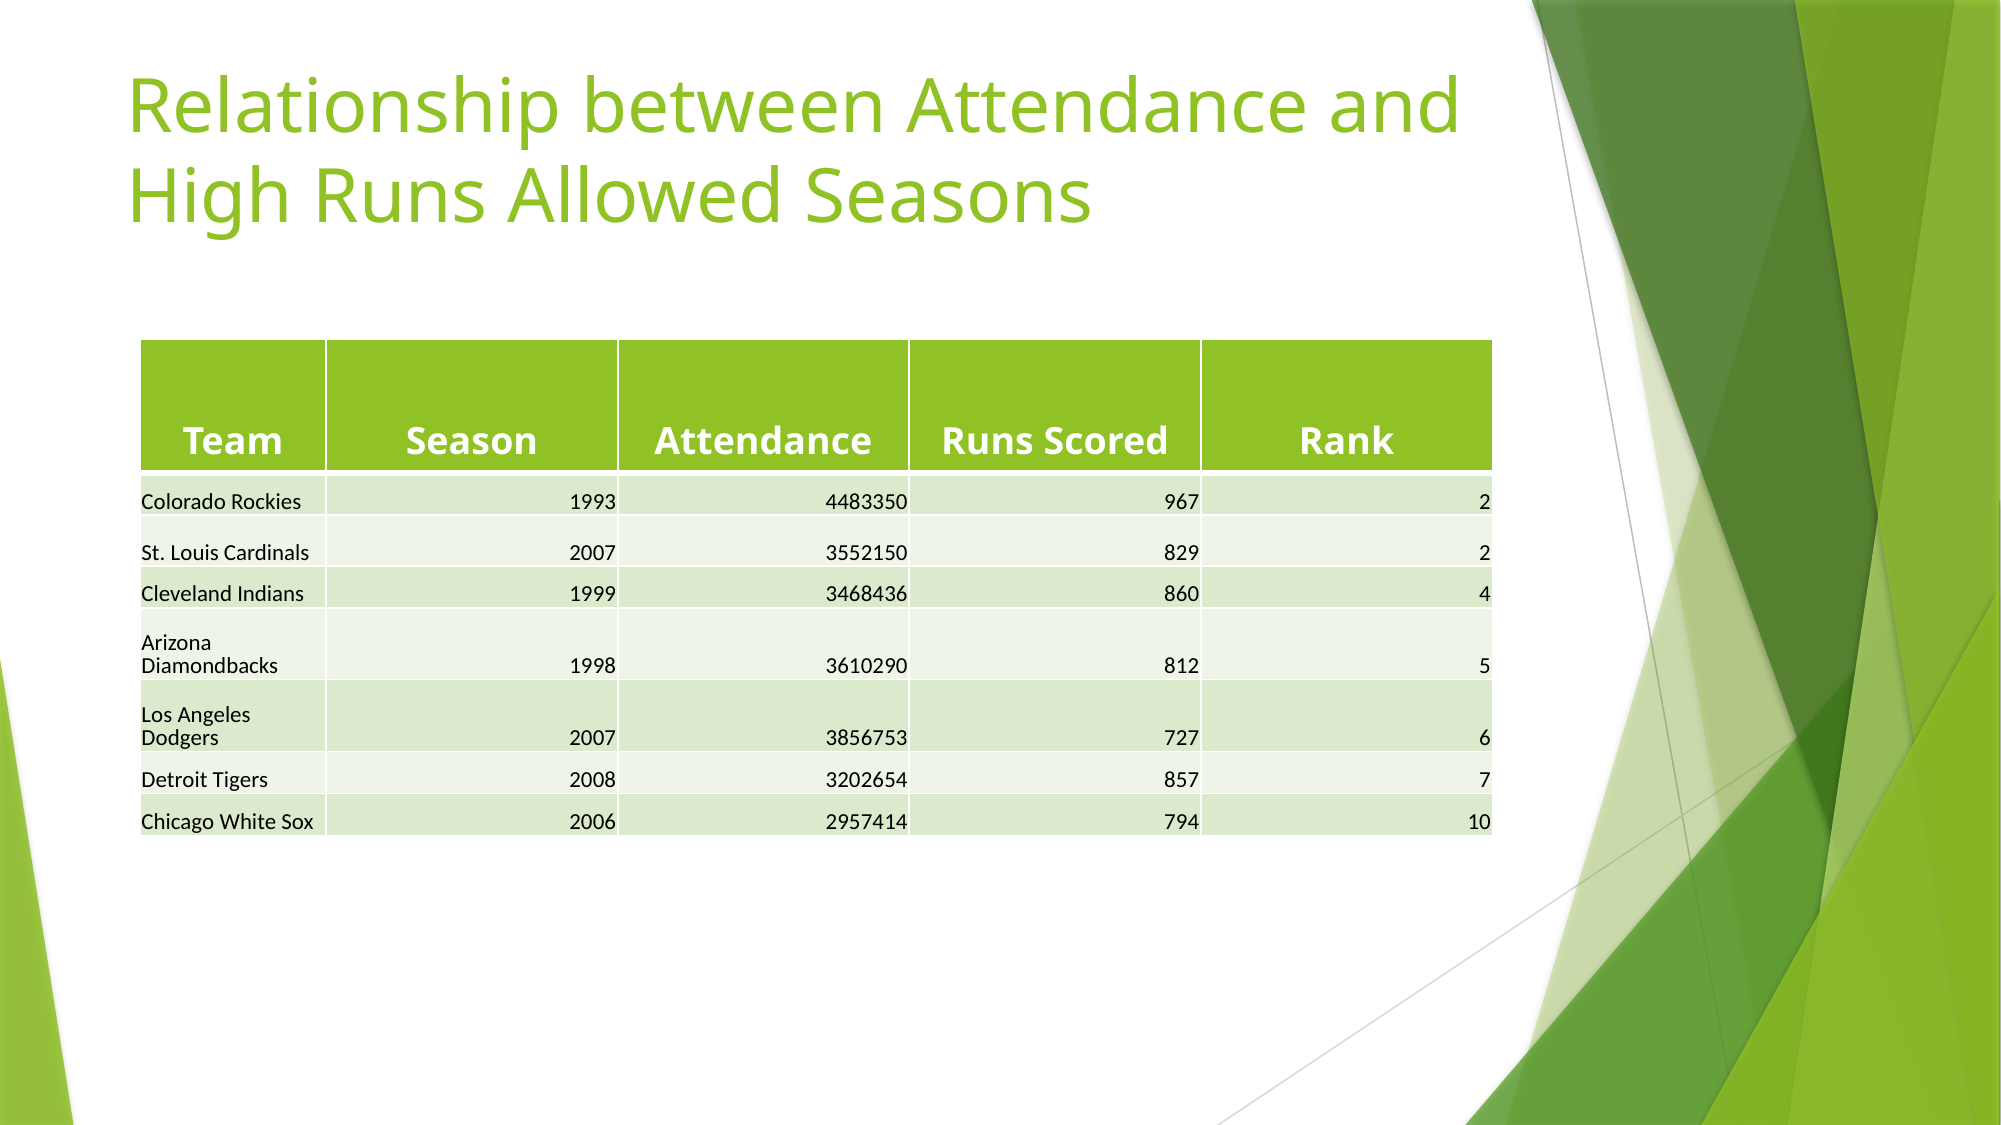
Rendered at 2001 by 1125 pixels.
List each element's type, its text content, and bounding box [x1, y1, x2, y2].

table_cell 2957414 [619, 794, 908, 835]
table_cell 2007 [327, 680, 617, 751]
table_header Season [327, 340, 617, 470]
table_cell St. Louis Cardinals [141, 516, 325, 565]
table_cell 1999 [327, 567, 617, 607]
table_cell 3202654 [619, 752, 908, 793]
table_cell 10 [1202, 794, 1492, 835]
title Relationship between Attendance and High Runs Allowed Seasons [111, 50, 1522, 267]
table_cell 857 [910, 752, 1200, 793]
table_cell 829 [910, 516, 1200, 565]
table_cell 1998 [327, 609, 617, 679]
table_cell 727 [910, 680, 1200, 751]
table_cell Los Angeles Dodgers [141, 680, 325, 751]
table_cell Detroit Tigers [141, 752, 325, 793]
table_cell 3610290 [619, 609, 908, 679]
table_cell Colorado Rockies [141, 476, 325, 514]
table_cell Arizona Diamondbacks [141, 609, 325, 679]
table_cell 4 [1202, 567, 1492, 607]
table_header Team [141, 340, 325, 470]
table_cell 3468436 [619, 567, 908, 607]
table_cell 860 [910, 567, 1200, 607]
table_cell 3552150 [619, 516, 908, 565]
table_header Rank [1202, 340, 1492, 470]
table_cell 2 [1202, 516, 1492, 565]
table_cell 6 [1202, 680, 1492, 751]
table_cell 794 [910, 794, 1200, 835]
table_cell 2 [1202, 476, 1492, 514]
table_cell 2008 [327, 752, 617, 793]
table_cell Cleveland Indians [141, 567, 325, 607]
table_cell 812 [910, 609, 1200, 679]
table_cell 2006 [327, 794, 617, 835]
table_cell 5 [1202, 609, 1492, 679]
table_cell 2007 [327, 516, 617, 565]
table_cell 4483350 [619, 476, 908, 514]
table_cell 3856753 [619, 680, 908, 751]
table_header Attendance [619, 340, 908, 470]
table_header Runs Scored [910, 340, 1200, 470]
table_cell 7 [1202, 752, 1492, 793]
table_cell 1993 [327, 476, 617, 514]
table_cell Chicago White Sox [141, 794, 325, 835]
table_cell 967 [910, 476, 1200, 514]
